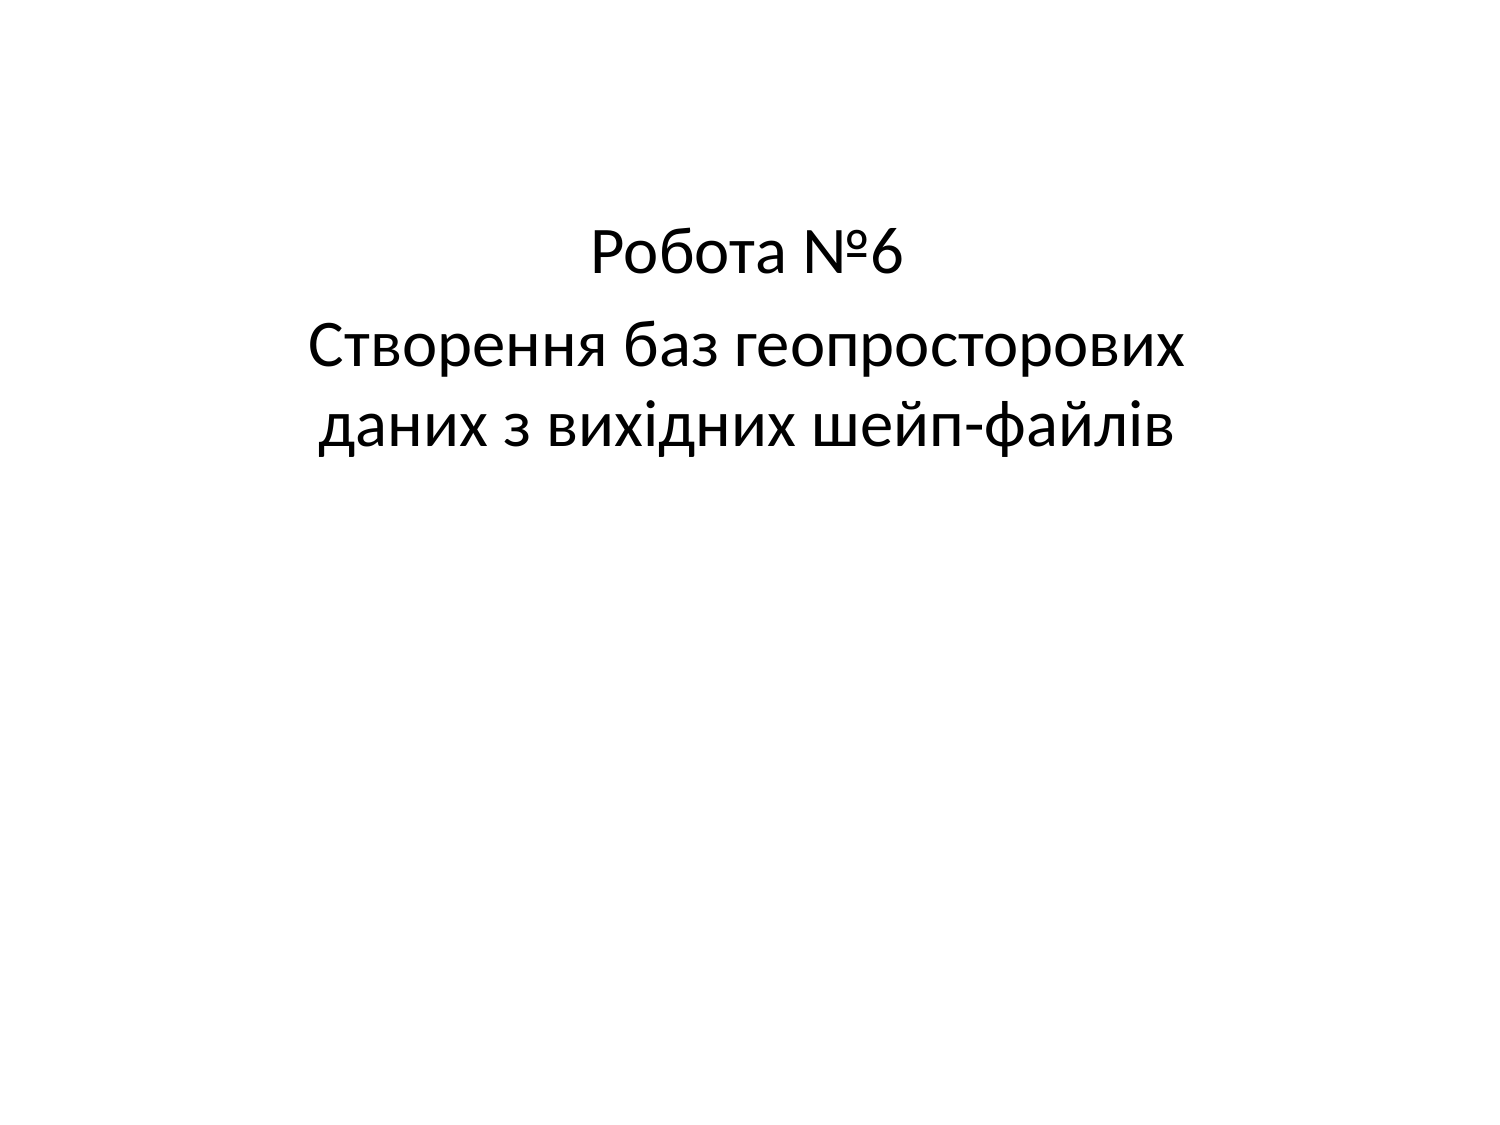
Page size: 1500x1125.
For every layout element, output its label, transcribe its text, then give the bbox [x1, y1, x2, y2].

subtitle Робота №6 Створення баз геопросторових даних з вихідних шейп-файлів [222, 199, 1273, 487]
